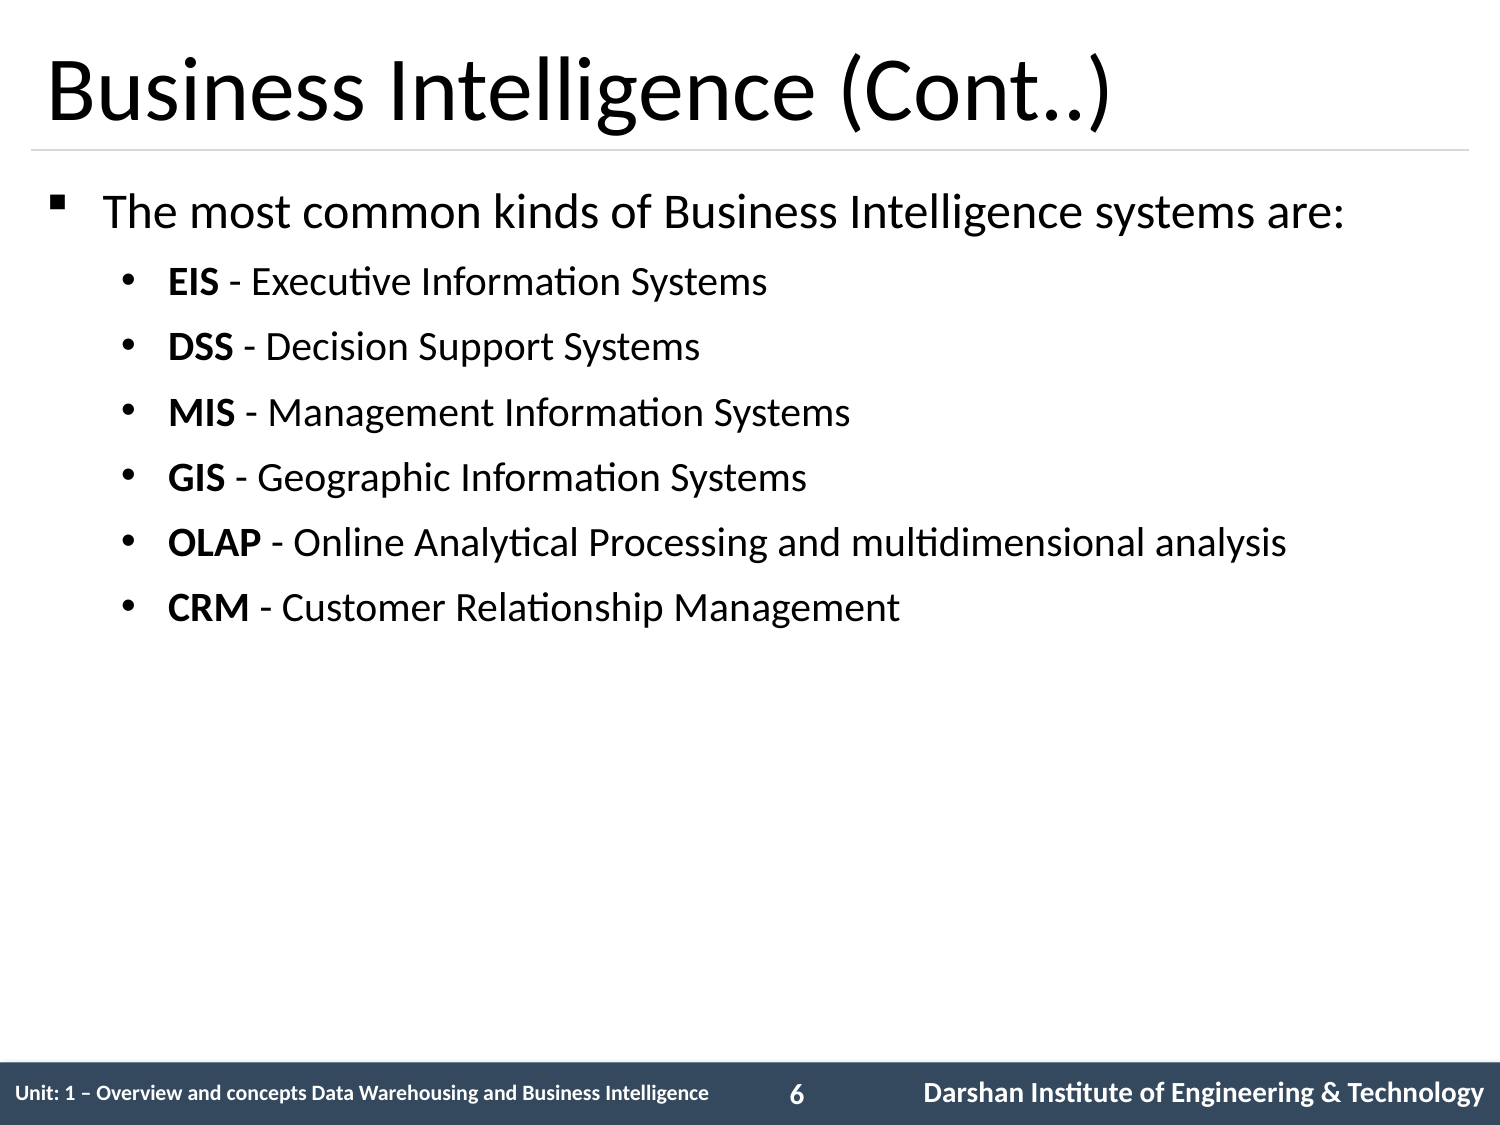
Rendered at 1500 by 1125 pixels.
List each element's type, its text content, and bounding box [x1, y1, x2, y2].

list The most common kinds of Business Intelligence systems are: EIS - Executive Information Systems DSS - Decision Support Systems MIS - Management Information Systems GIS - Geographic Information Systems OLAP - Online Analytical Processing and multidimensional analysis CRM - Customer Relationship Management [31, 162, 1469, 1038]
title Business Intelligence (Cont..) [31, 17, 1469, 150]
